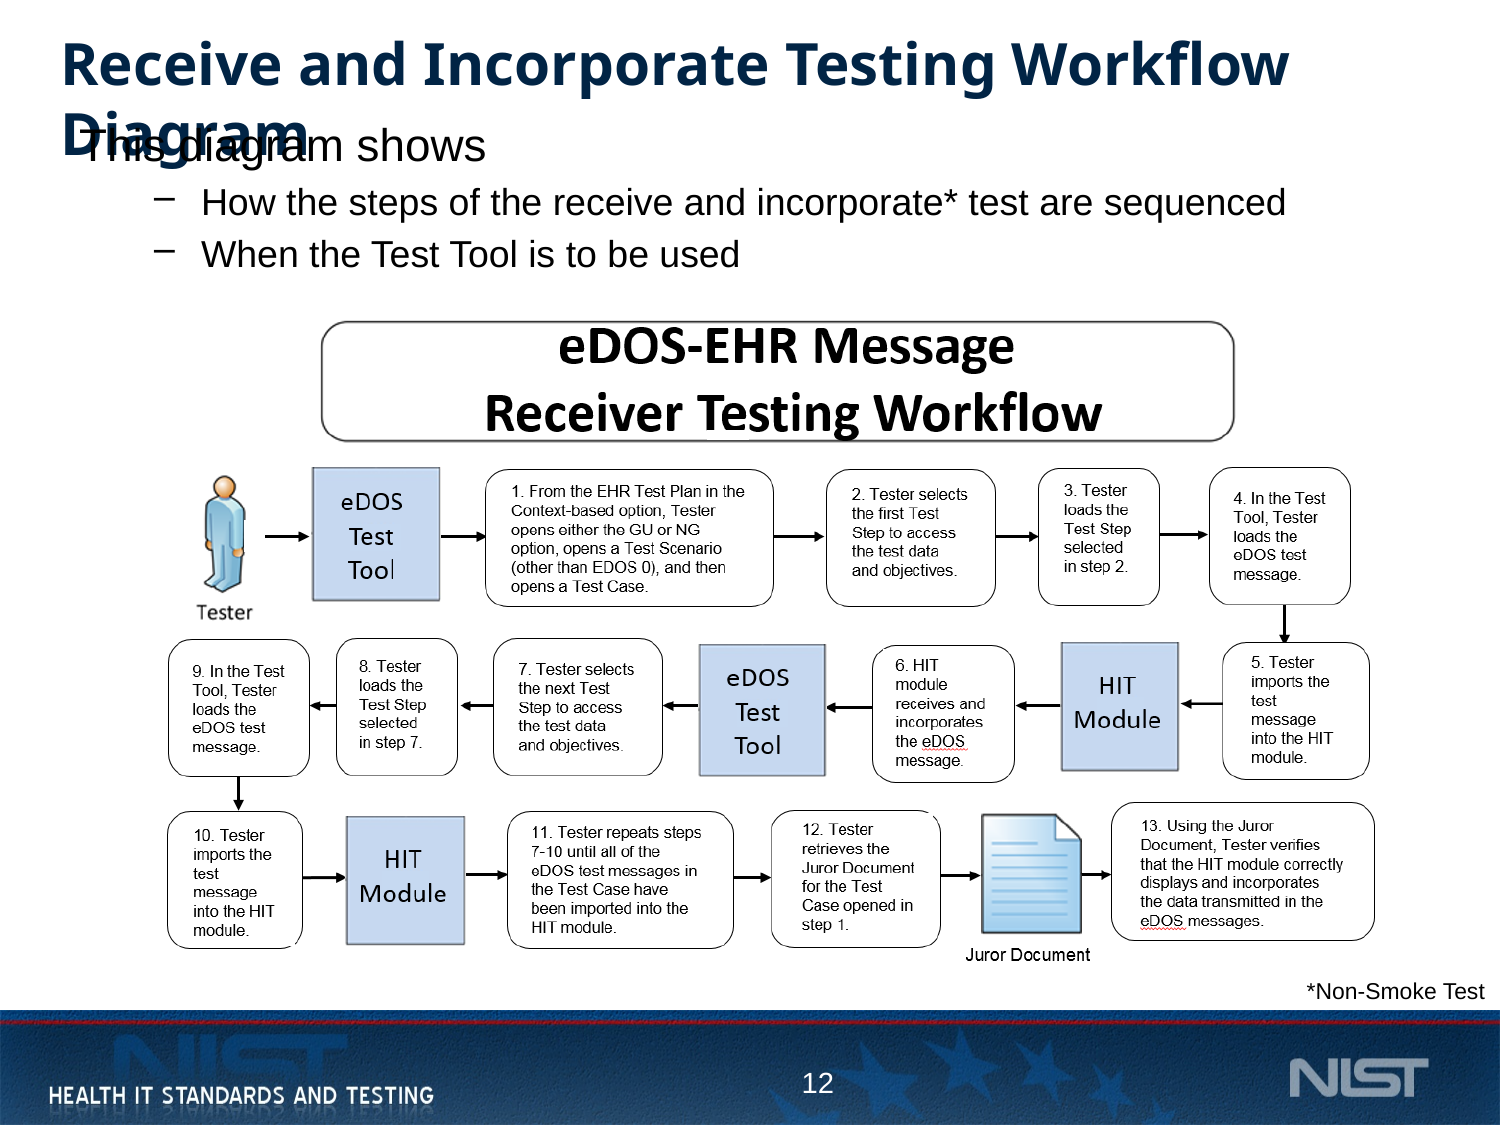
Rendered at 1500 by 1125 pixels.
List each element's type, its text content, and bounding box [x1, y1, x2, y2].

picture [155, 313, 1388, 970]
slide_number 12 [642, 1056, 994, 1125]
list This diagram shows How the steps of the receive and incorporate* test are sequenced When the Test Tool is to be used [63, 107, 1476, 293]
title Receive and Incorporate Testing Workflow Diagram [45, 19, 1396, 106]
text_box *Non-Smoke Test [1274, 969, 1500, 1012]
picture [0, 1010, 1500, 1125]
